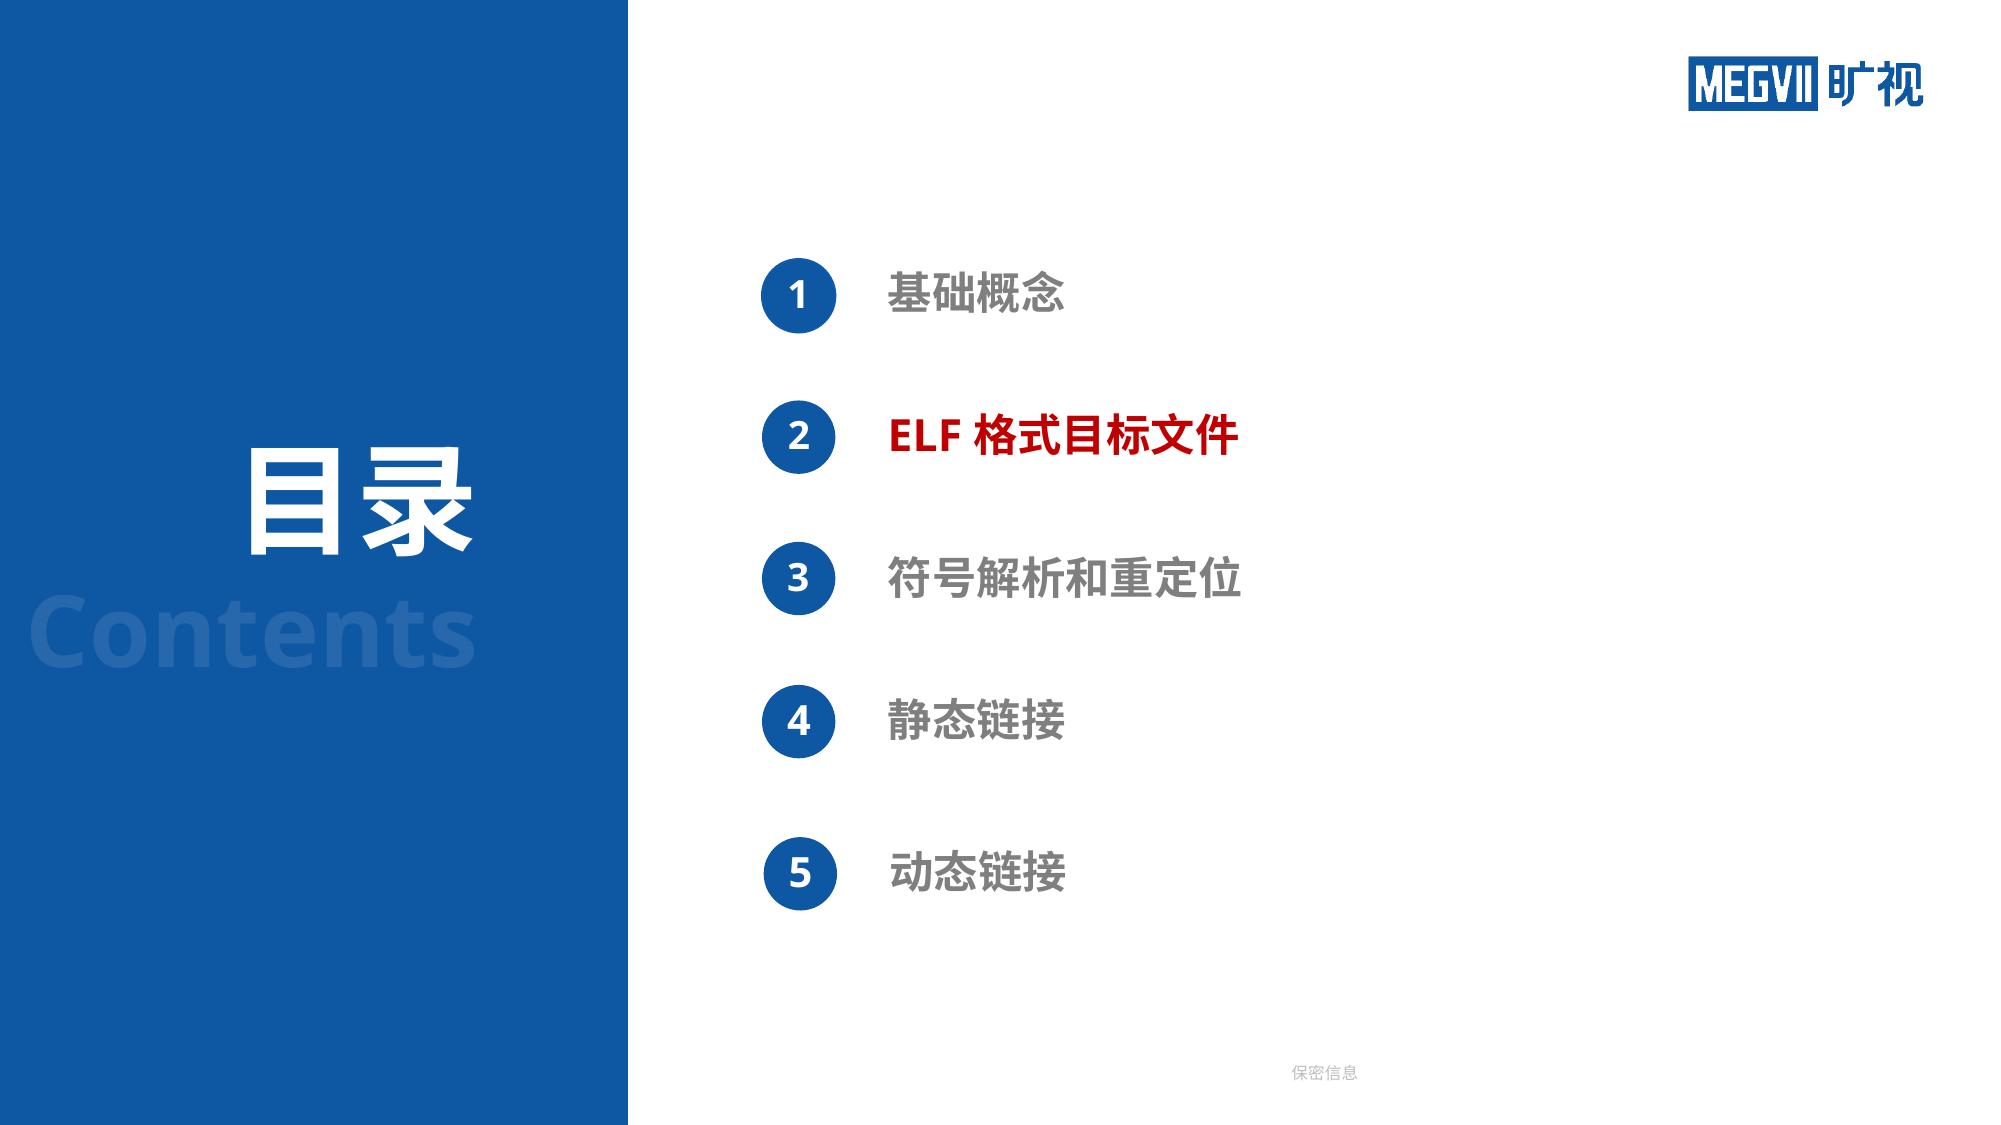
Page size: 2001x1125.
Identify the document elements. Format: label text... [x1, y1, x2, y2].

list 符号解析和重定位 [872, 546, 1863, 610]
list 动态链接 [874, 841, 1864, 905]
picture [1656, 52, 1949, 117]
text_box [763, 837, 837, 911]
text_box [761, 684, 836, 759]
list ELF格式目标文件 [872, 404, 1863, 468]
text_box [761, 541, 836, 616]
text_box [761, 400, 836, 474]
list 基础概念 [872, 262, 1863, 326]
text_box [761, 259, 836, 333]
list 静态链接 [872, 689, 1863, 753]
